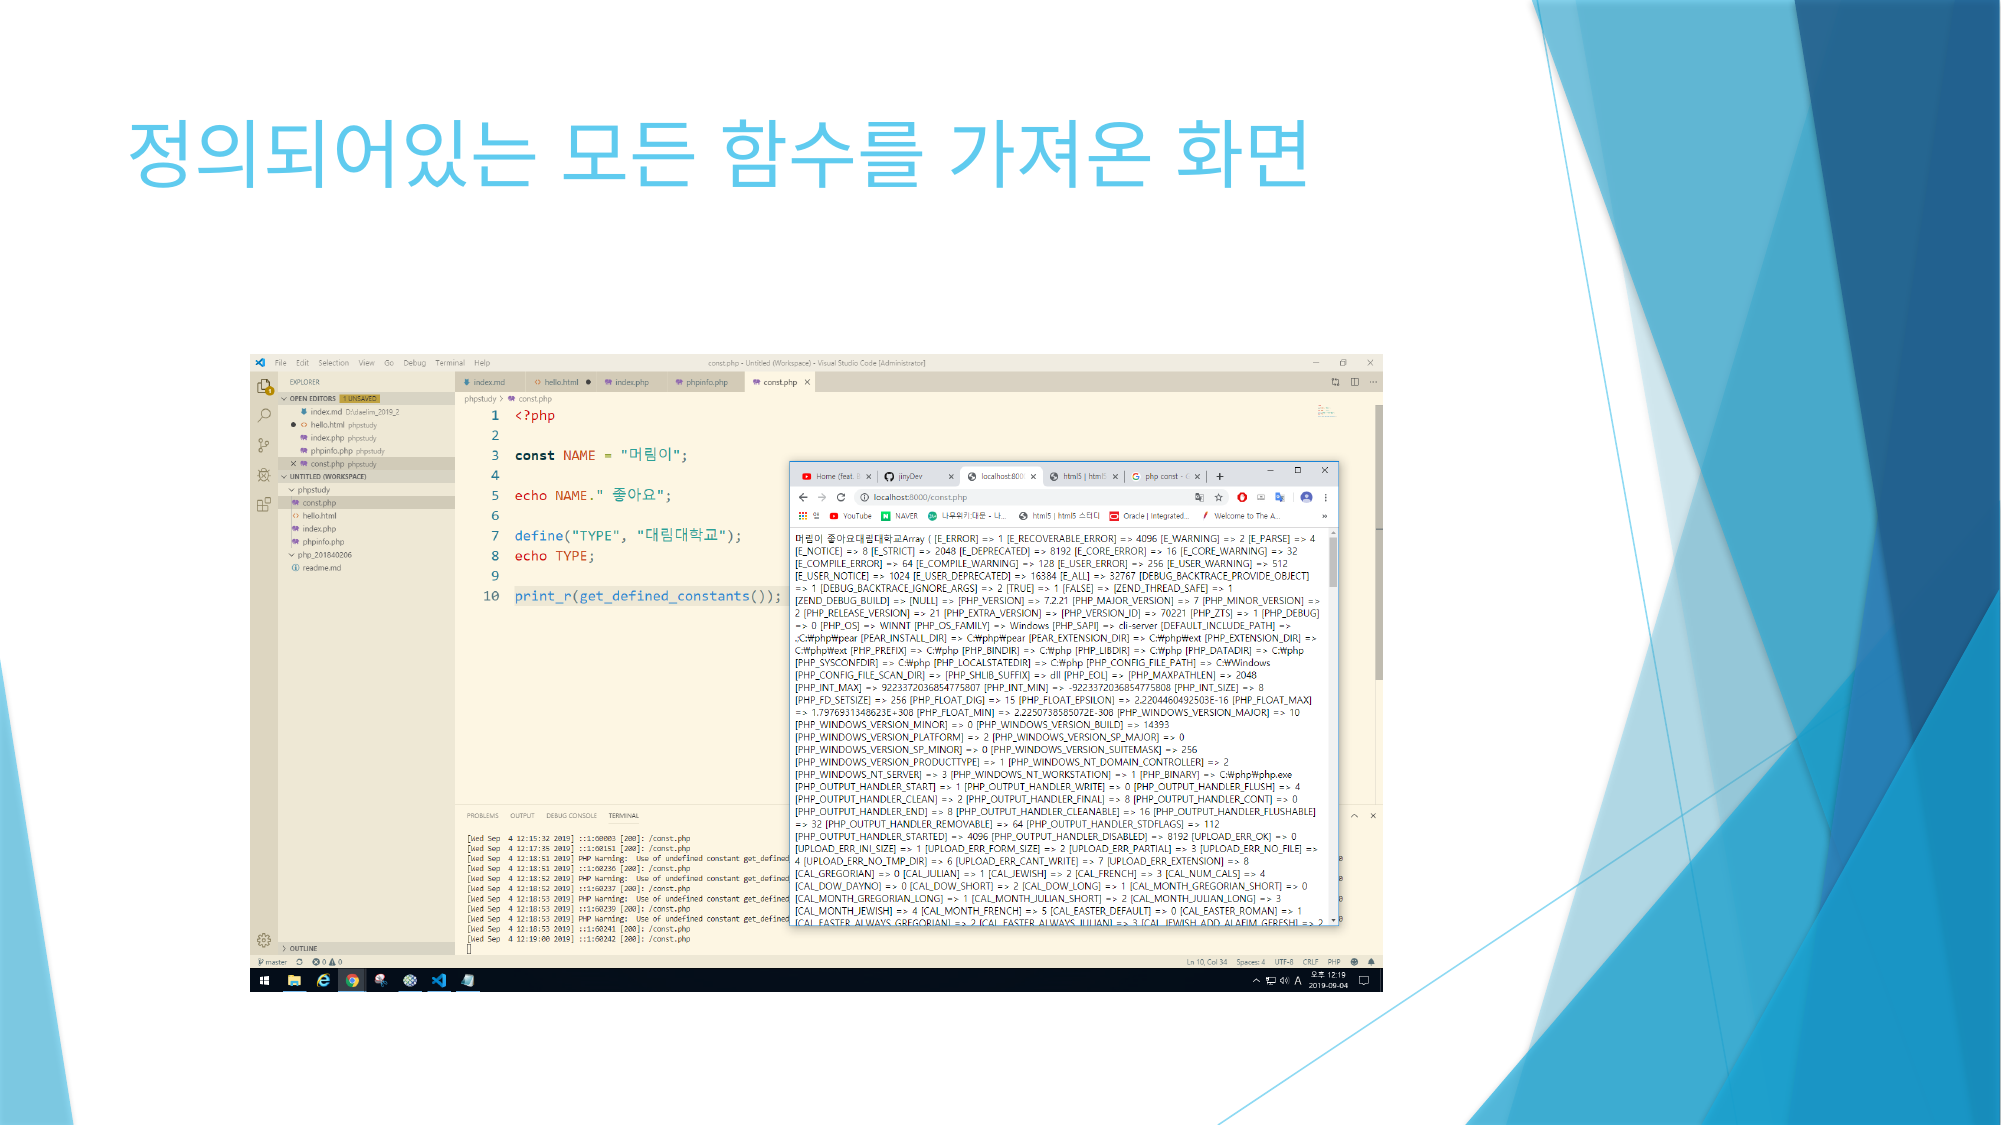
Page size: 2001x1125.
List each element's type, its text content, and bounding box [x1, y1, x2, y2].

title 정의되어있는 모든 함수를 가져온 화면 [111, 99, 1522, 317]
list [249, 353, 1383, 992]
